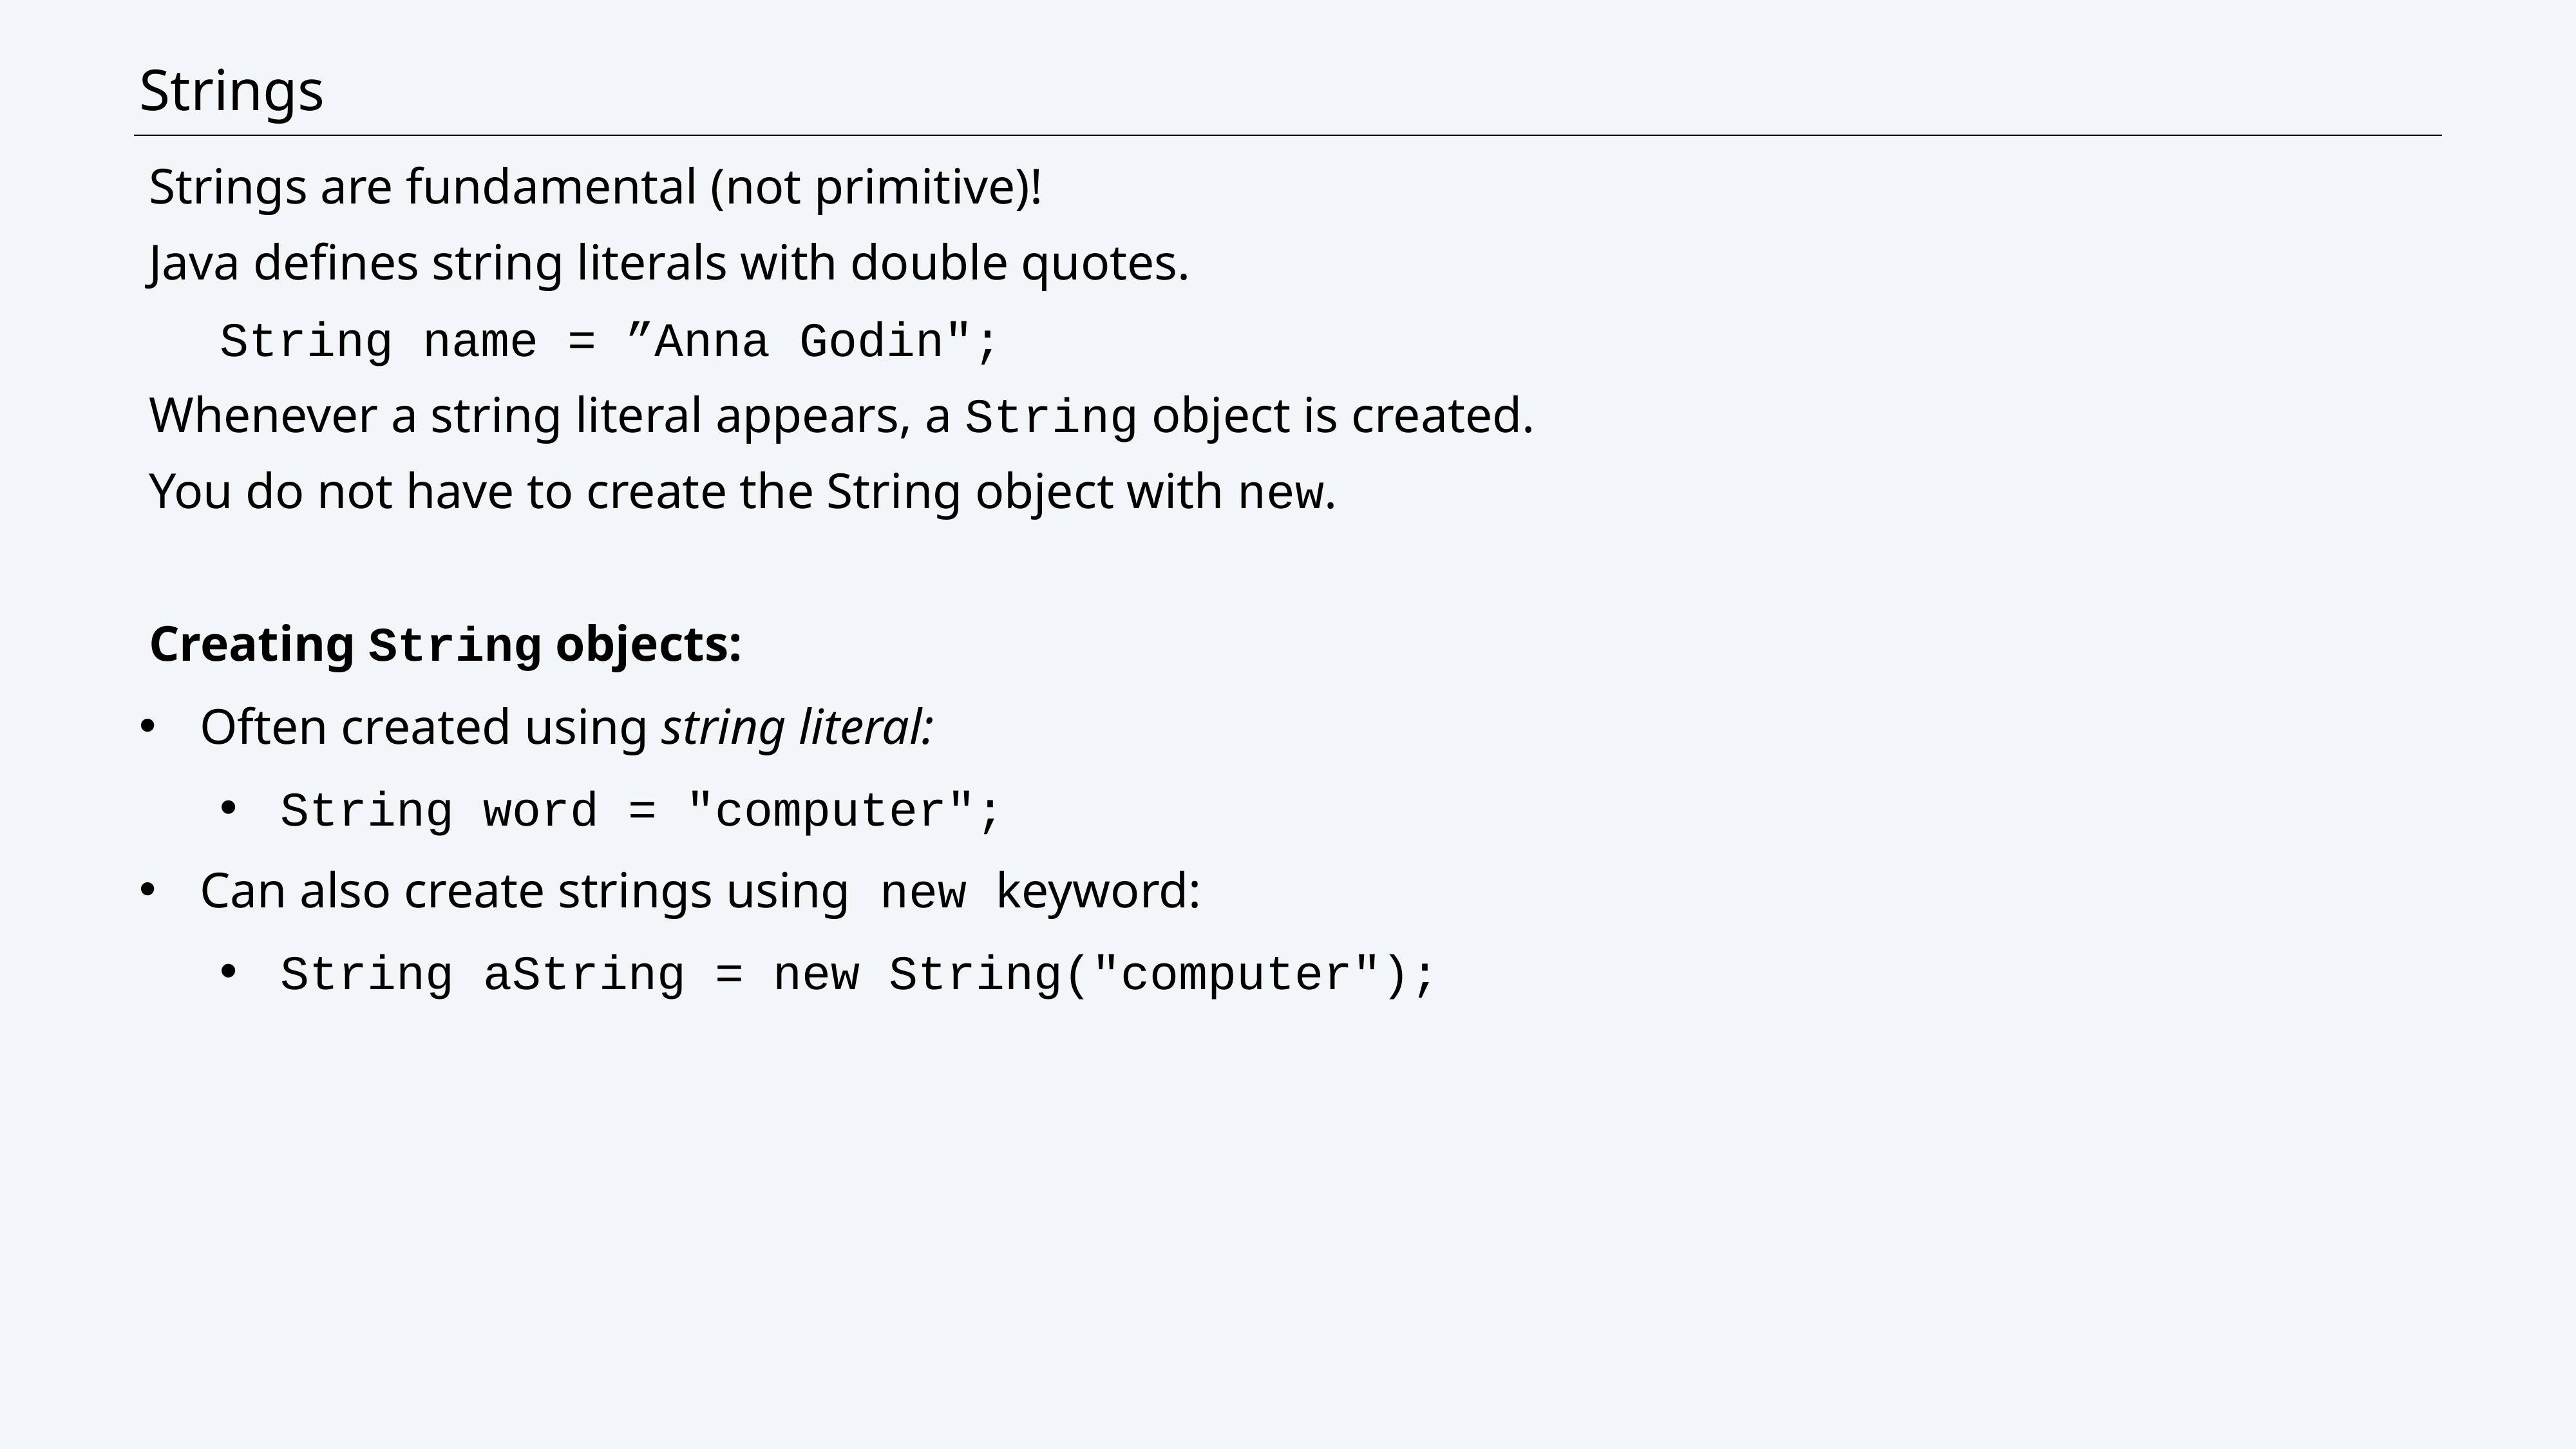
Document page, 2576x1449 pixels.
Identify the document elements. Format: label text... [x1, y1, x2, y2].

title Strings [133, 39, 2320, 136]
list Strings are fundamental (not primitive)! Java defines string literals with double quotes. String name = ”Anna Godin"; Whenever a string literal appears, a String object is created. You do not have to create the String object with new. Creating String objects: Often created using string literal: String word = "computer"; Can also create strings using new keyword: String aString = new String("computer"); [133, 156, 1777, 1164]
